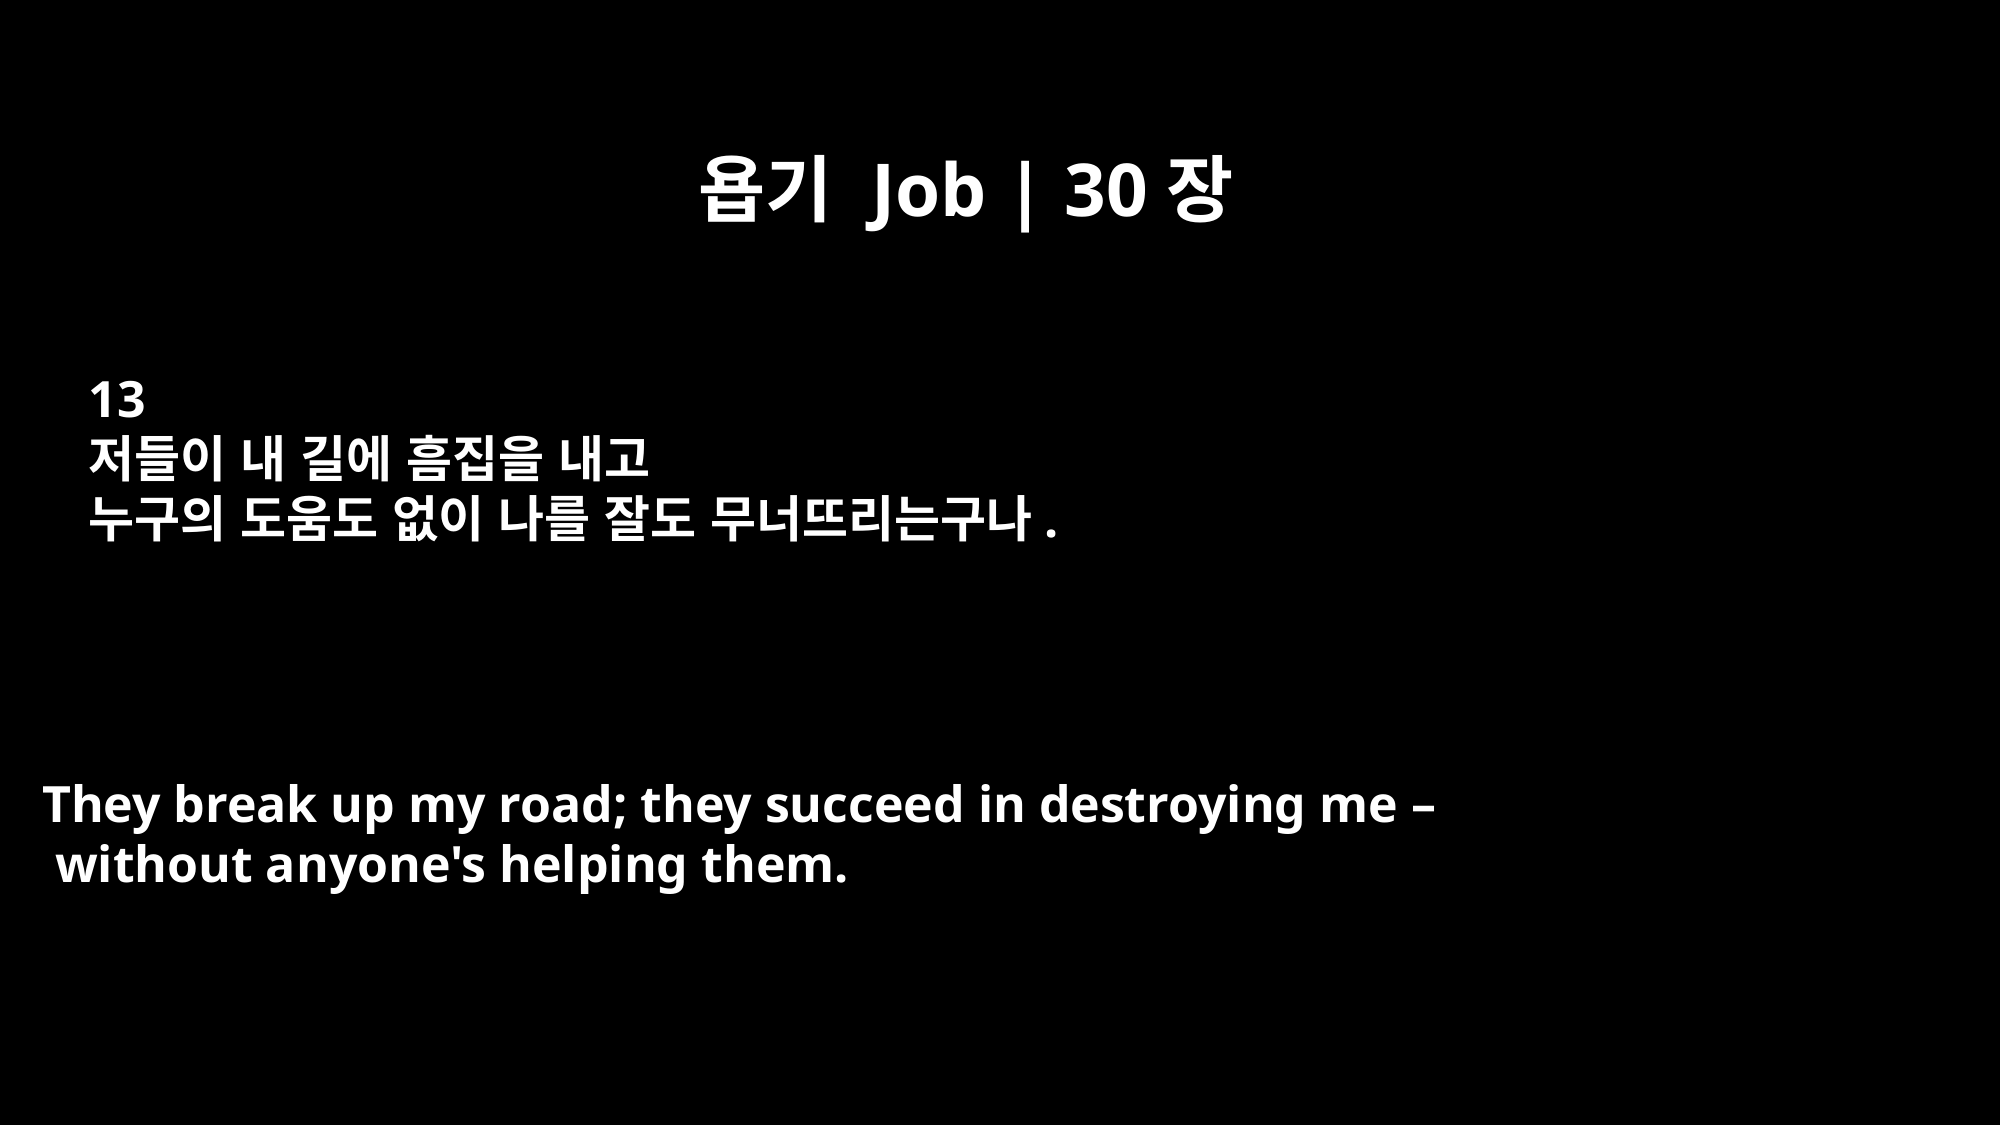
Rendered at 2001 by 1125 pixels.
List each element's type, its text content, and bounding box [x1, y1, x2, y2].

text_box They break up my road; they succeed in destroying me – without anyone's helping them. [27, 764, 1452, 900]
text_box 욥기 Job | 30장 [683, 136, 1249, 239]
text_box 13 저들이 내 길에 흠집을 내고 누구의 도움도 없이 나를 잘도 무너뜨리는구나. [73, 359, 1074, 555]
